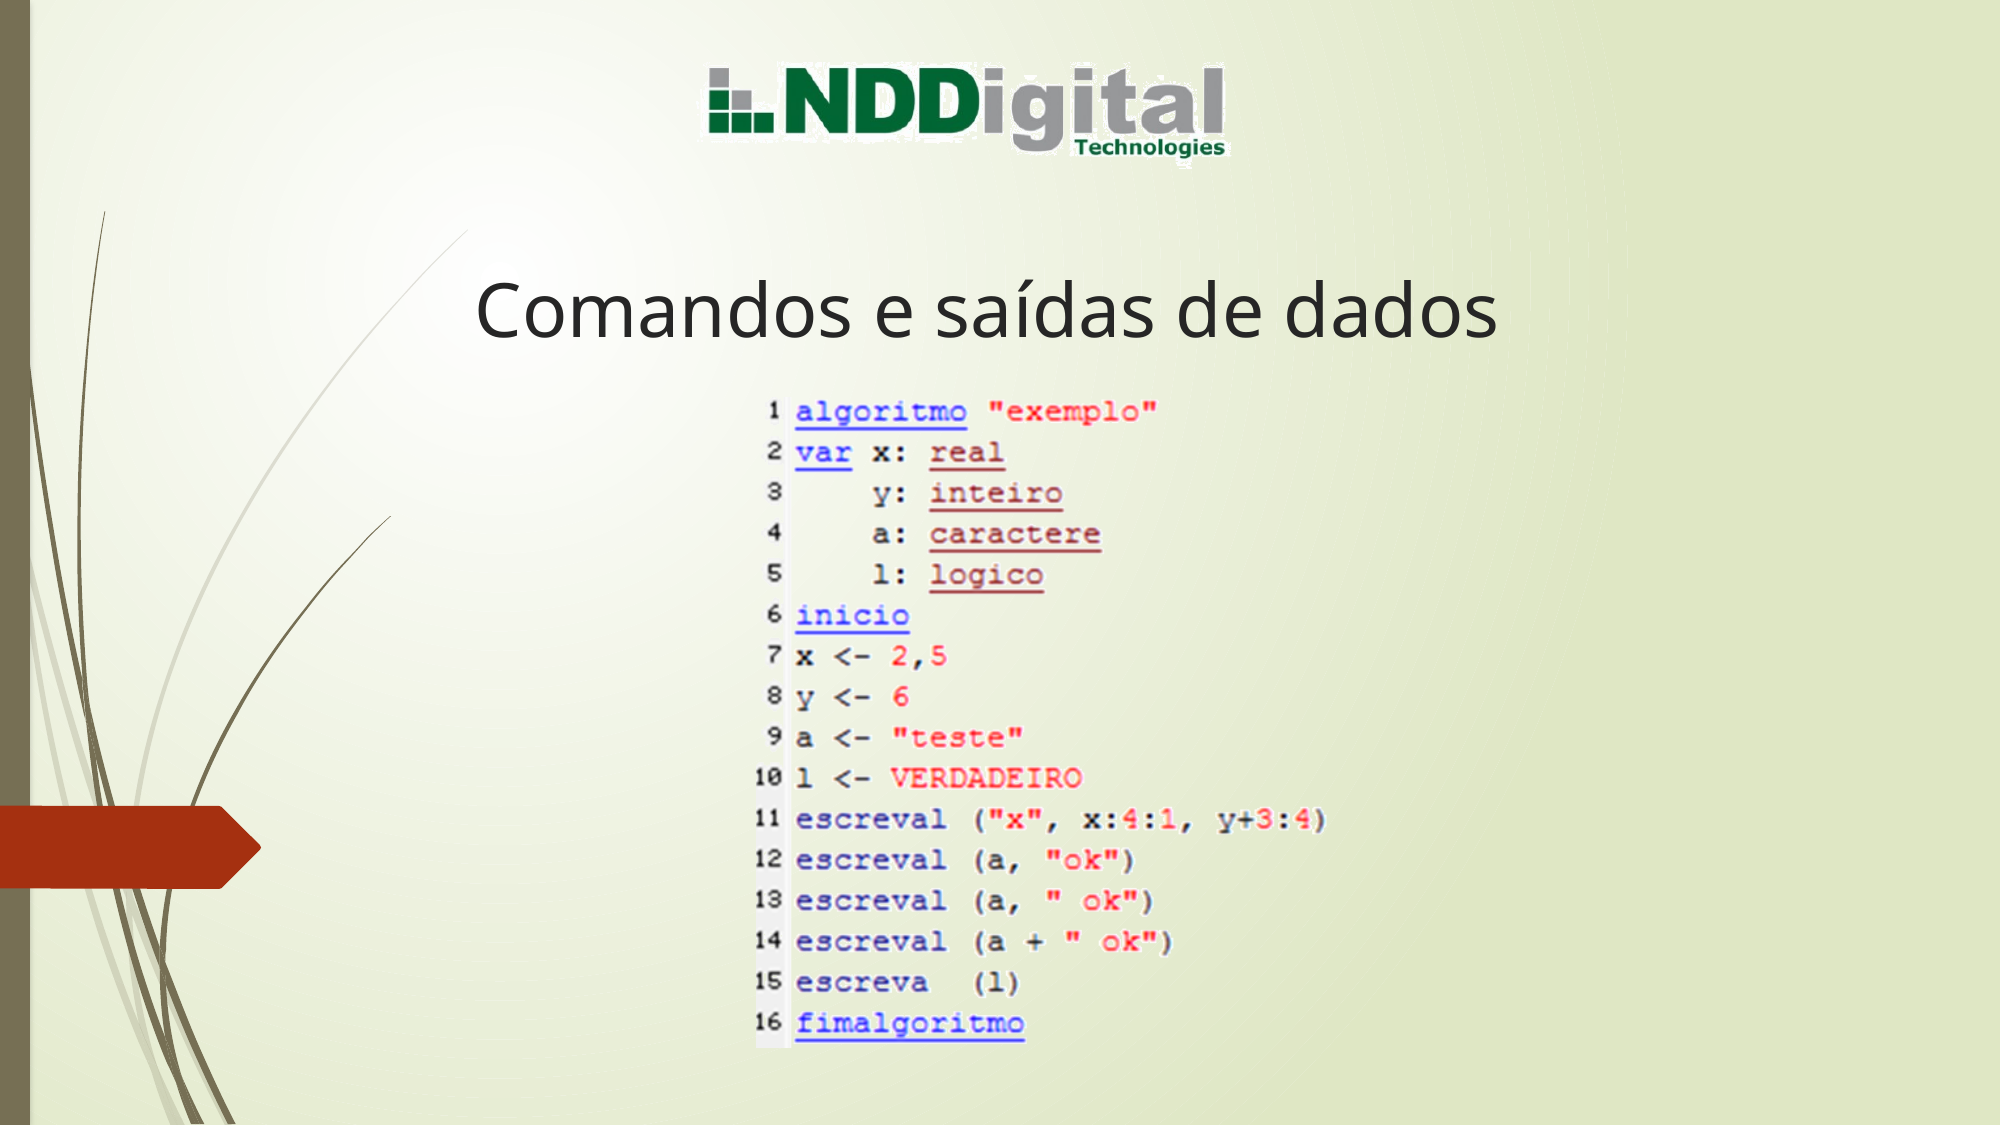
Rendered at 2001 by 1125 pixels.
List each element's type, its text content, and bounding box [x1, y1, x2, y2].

picture [684, 0, 1248, 180]
text_box Comandos e saídas de dados [128, 89, 1848, 360]
picture [756, 397, 1328, 1048]
